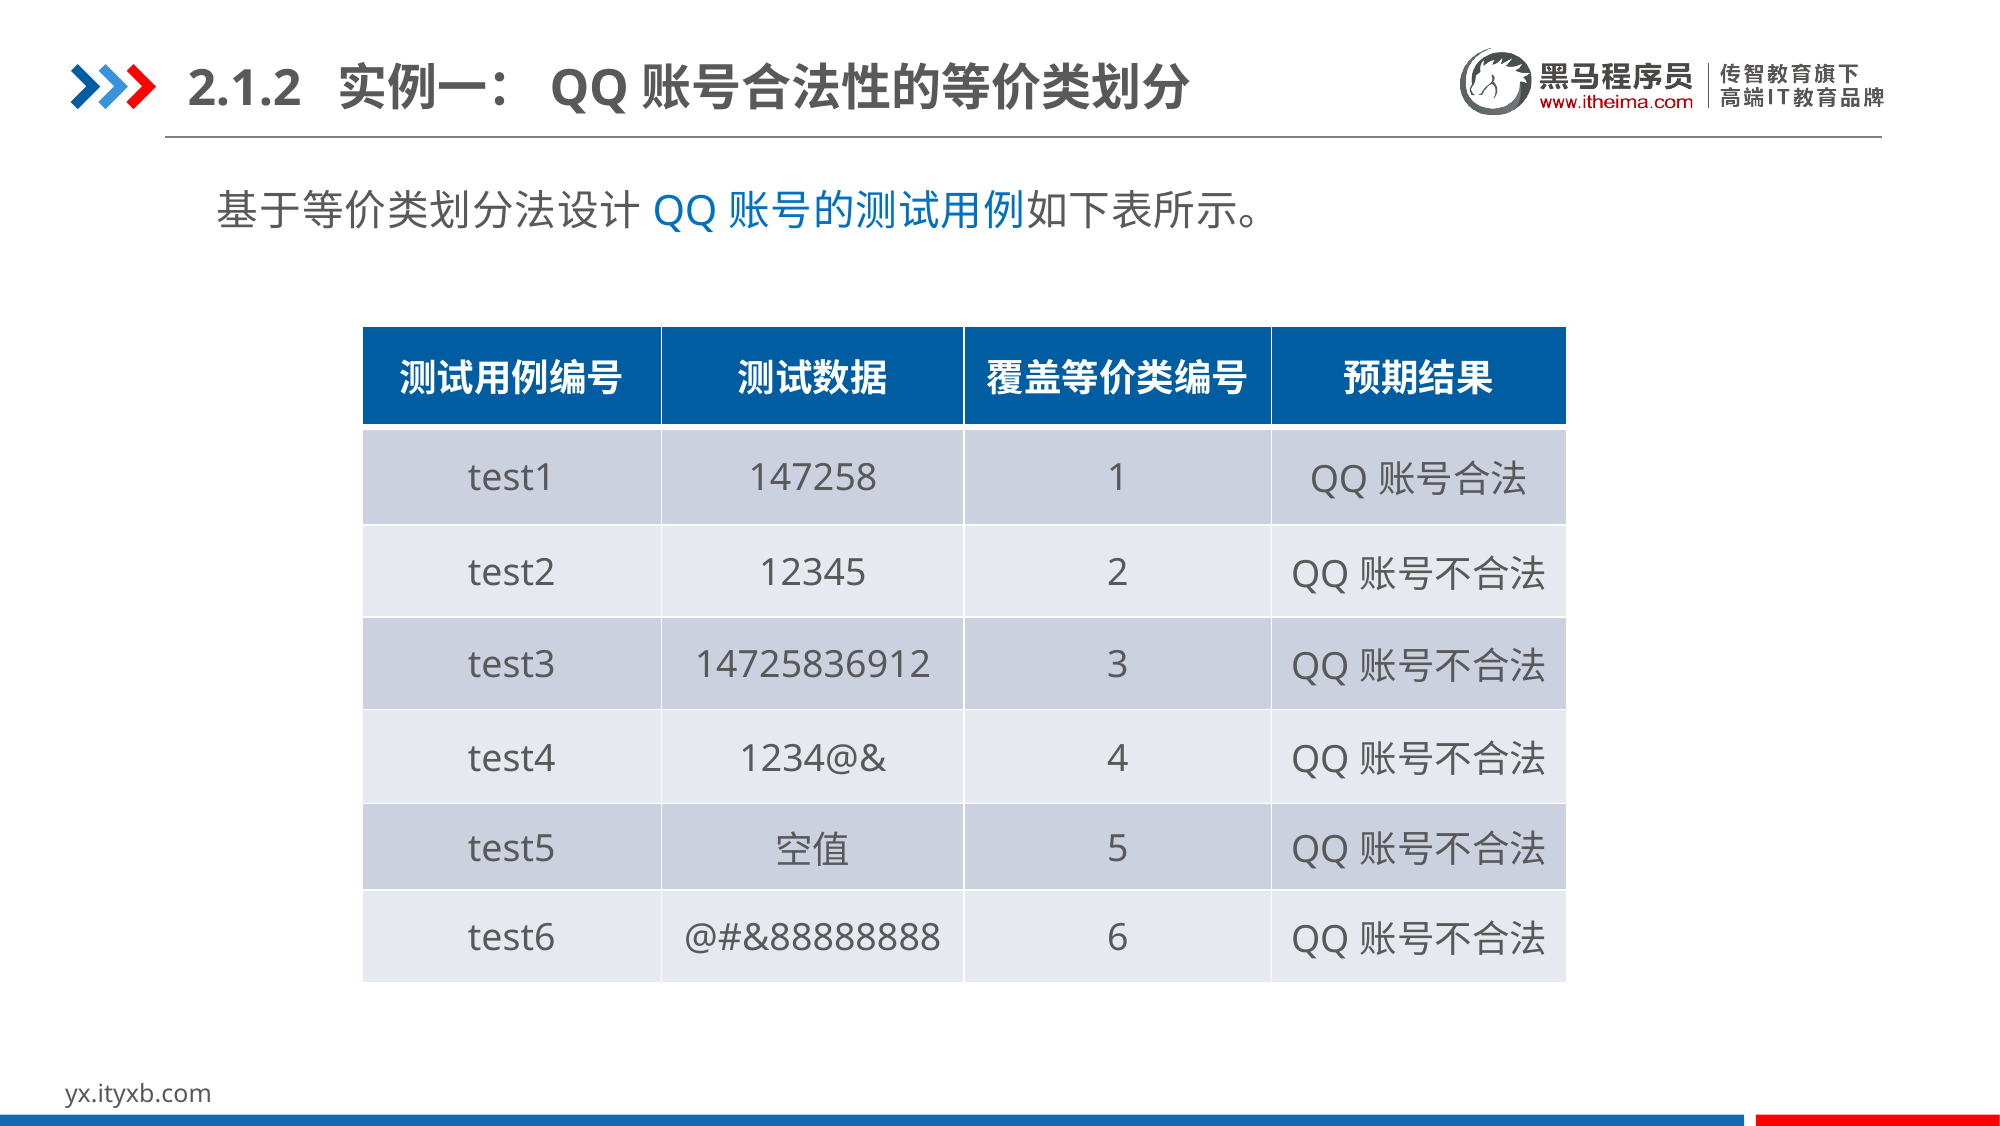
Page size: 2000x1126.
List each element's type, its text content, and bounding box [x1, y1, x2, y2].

table_cell 5 [965, 804, 1271, 889]
table_cell QQ账号不合法 [1272, 618, 1566, 709]
table_cell QQ账号合法 [1272, 430, 1566, 524]
table_cell 12345 [662, 526, 963, 616]
table_cell 空值 [662, 804, 963, 889]
table_header 预期结果 [1272, 327, 1566, 424]
table_cell QQ账号不合法 [1272, 891, 1566, 982]
table_header 覆盖等价类编号 [965, 327, 1271, 424]
table_cell test3 [363, 618, 661, 709]
table_header 测试数据 [662, 327, 963, 424]
table_cell 3 [965, 618, 1271, 709]
table_cell 2 [965, 526, 1271, 616]
table_cell QQ账号不合法 [1272, 710, 1566, 803]
text_box 2.1.2 实例一：QQ账号合法性的等价类划分 [187, 43, 1245, 127]
table_cell test5 [363, 804, 661, 889]
table_cell @#&88888888 [662, 891, 963, 982]
table_cell QQ账号不合法 [1272, 526, 1566, 616]
table_cell 6 [965, 891, 1271, 982]
table_cell 147258 [662, 430, 963, 524]
table_cell 1234@& [662, 710, 963, 803]
table_cell test6 [363, 891, 661, 982]
table_cell 14725836912 [662, 618, 963, 709]
table_cell QQ账号不合法 [1272, 804, 1566, 889]
table_cell 1 [965, 430, 1271, 524]
picture [1460, 48, 1887, 115]
table_cell test2 [363, 526, 661, 616]
text_box 基于等价类划分法设计QQ账号的测试用例如下表所示。 [196, 149, 1259, 258]
table_cell 4 [965, 710, 1271, 803]
table_cell test4 [363, 710, 661, 803]
table_header 测试用例编号 [363, 327, 661, 424]
table_cell test1 [363, 430, 661, 524]
